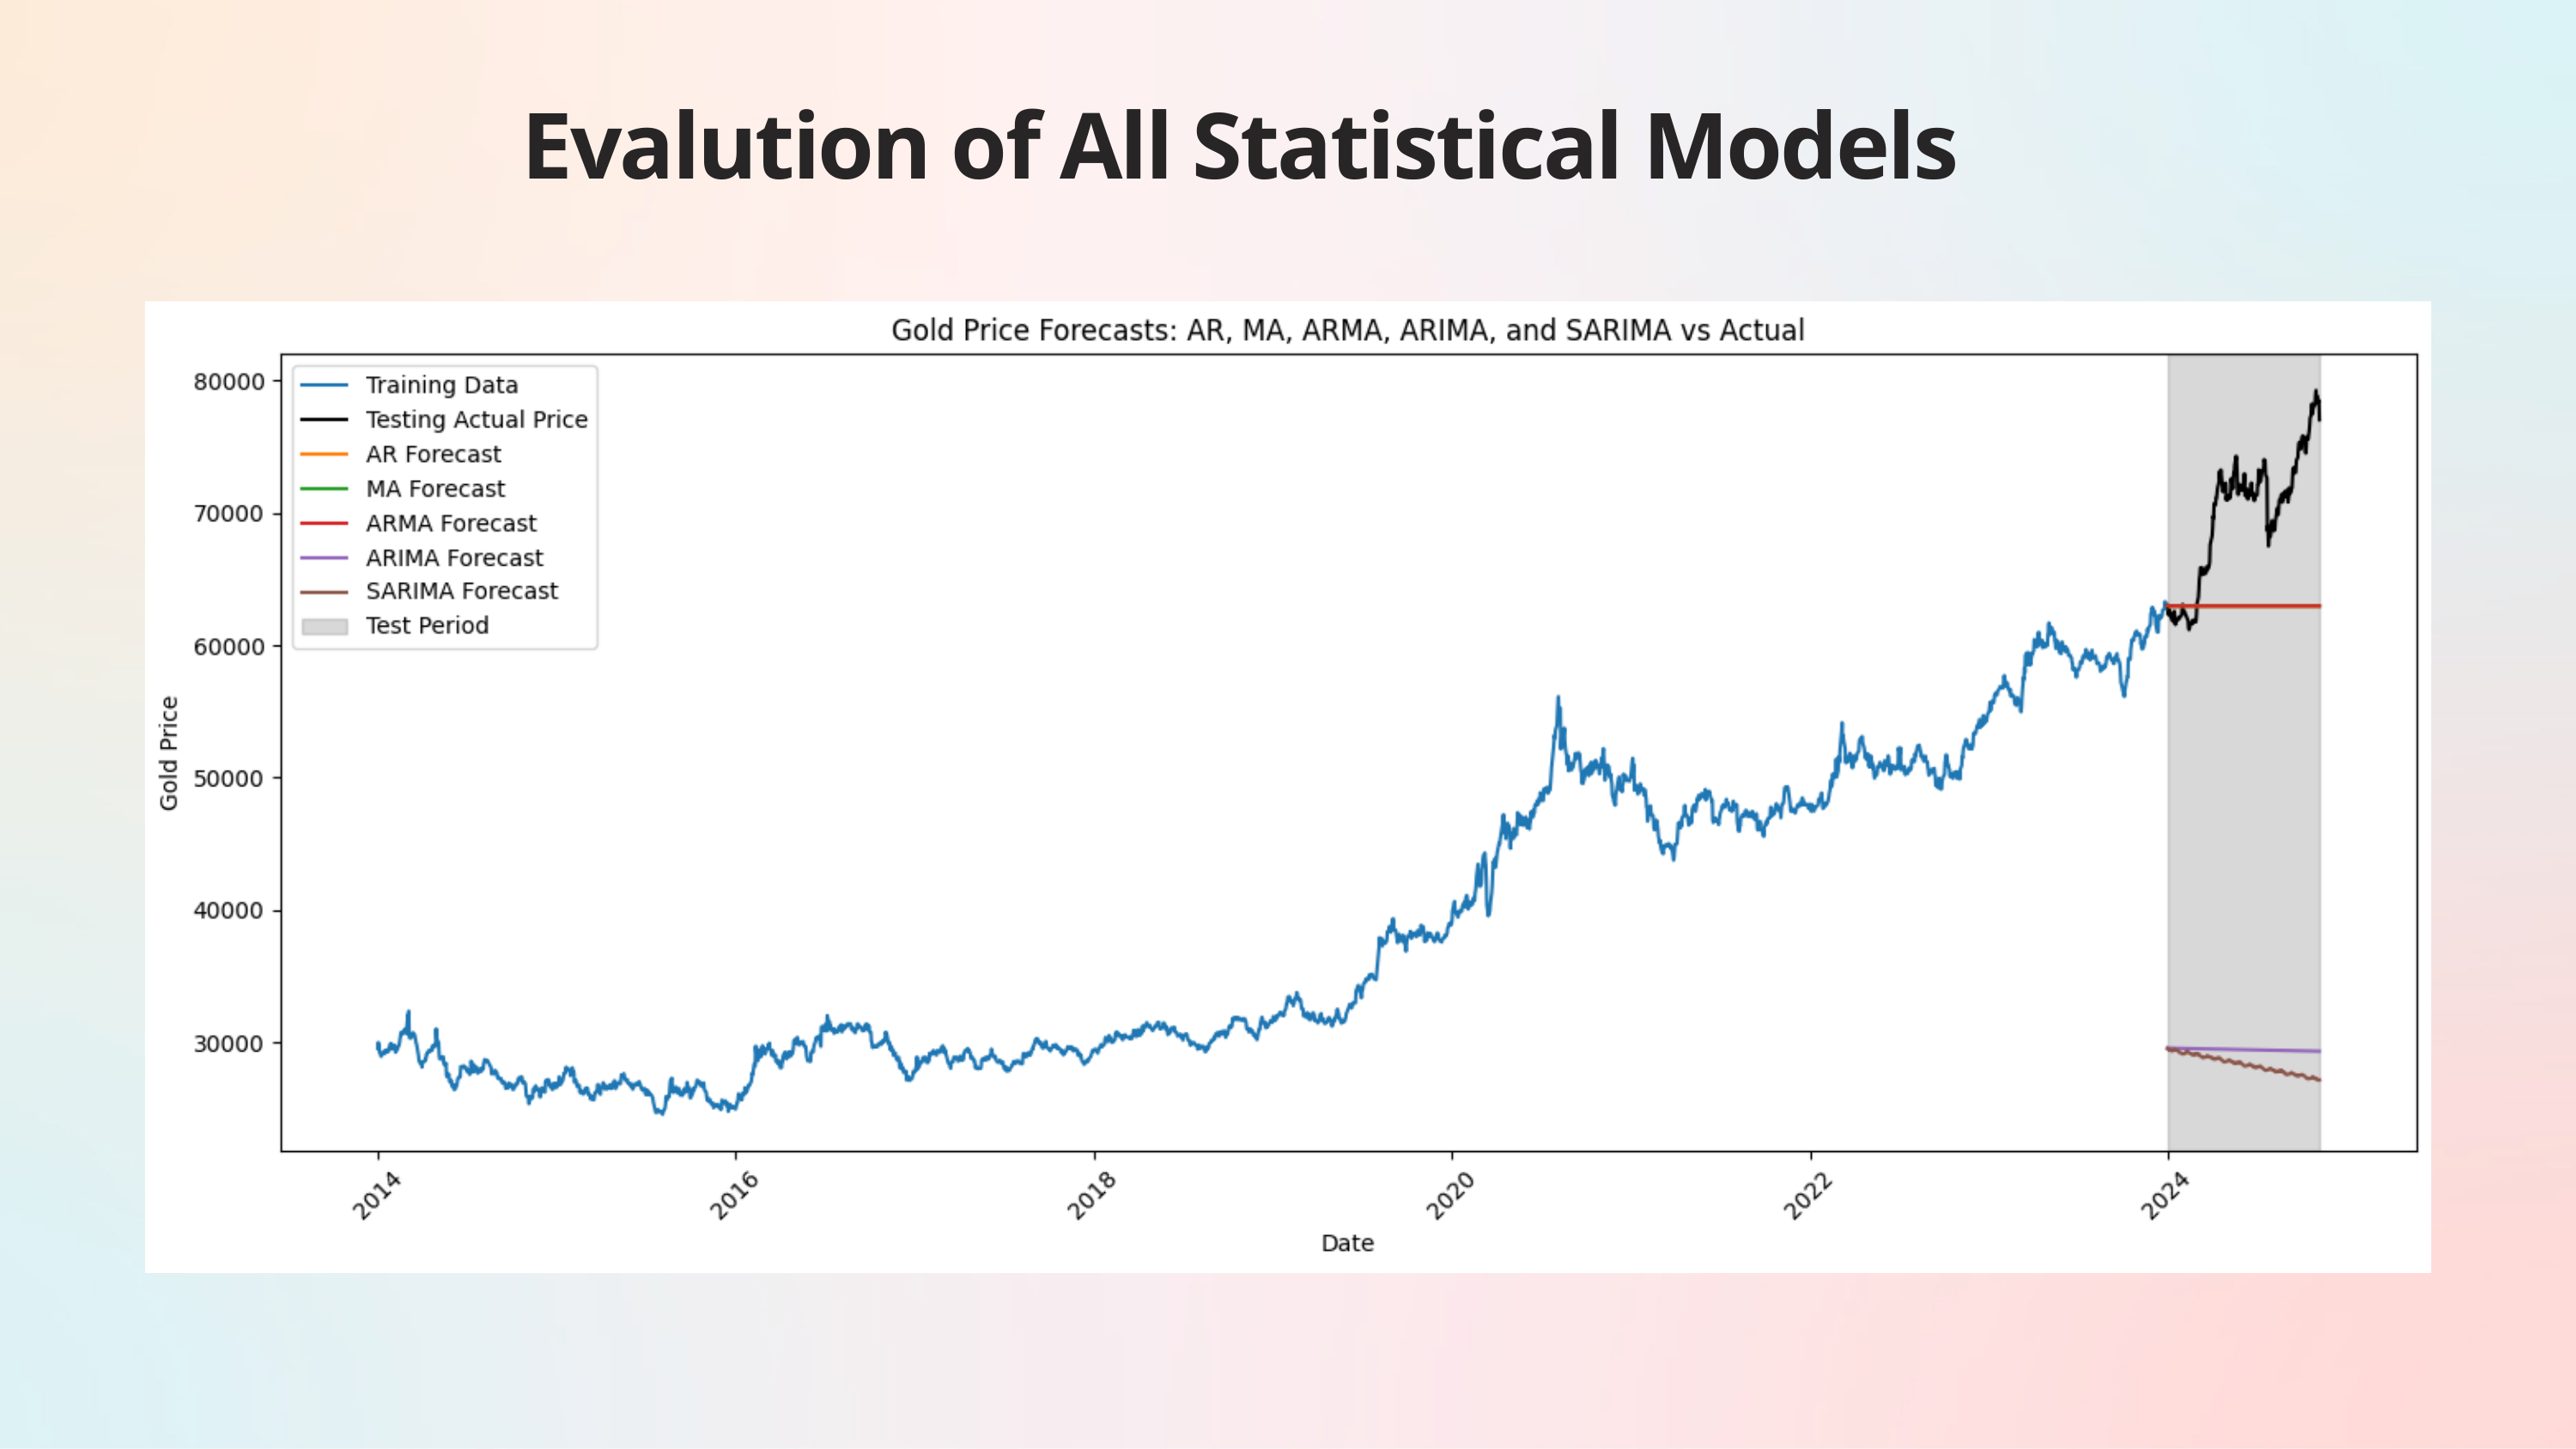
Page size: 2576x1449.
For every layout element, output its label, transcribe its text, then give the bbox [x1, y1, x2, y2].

text_box [144, 301, 2432, 1273]
text_box [0, 0, 2576, 1449]
text_box Evalution of All Statistical Models [228, 96, 2251, 197]
